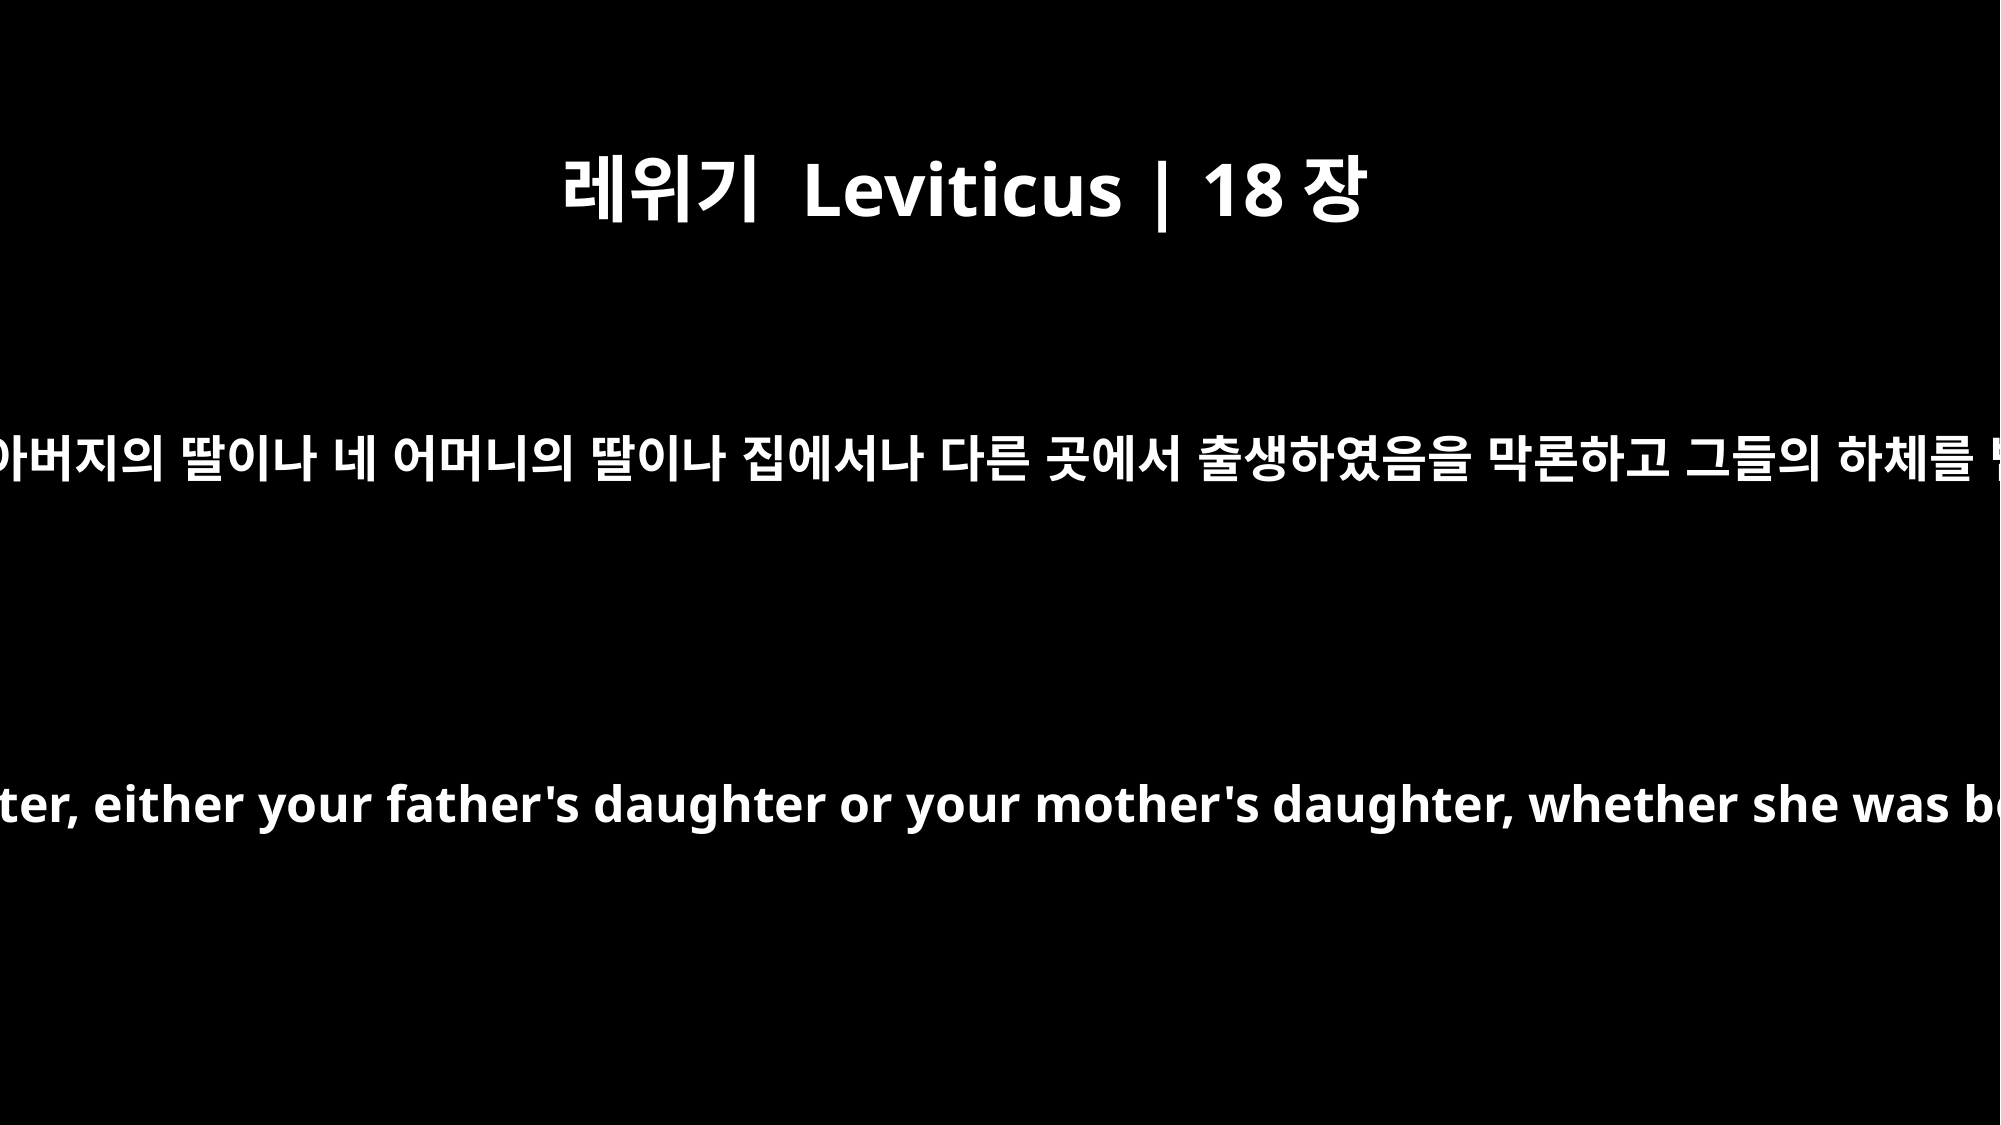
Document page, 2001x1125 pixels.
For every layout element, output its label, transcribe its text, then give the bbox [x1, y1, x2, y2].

text_box 레위기 Leviticus | 18장 [546, 136, 1386, 239]
text_box 9 너는 네 자매 곧 네 아버지의 딸이나 네 어머니의 딸이나 집에서나 다른 곳에서 출생하였음을 막론하고 그들의 하체를 범하지 말지니라 [0, 359, 2000, 495]
text_box "`Do not have sexual relations with your sister, either your father's daughter or your mother's daughter, whether she was born in the same home or elsewhere. [0, 764, 2000, 840]
